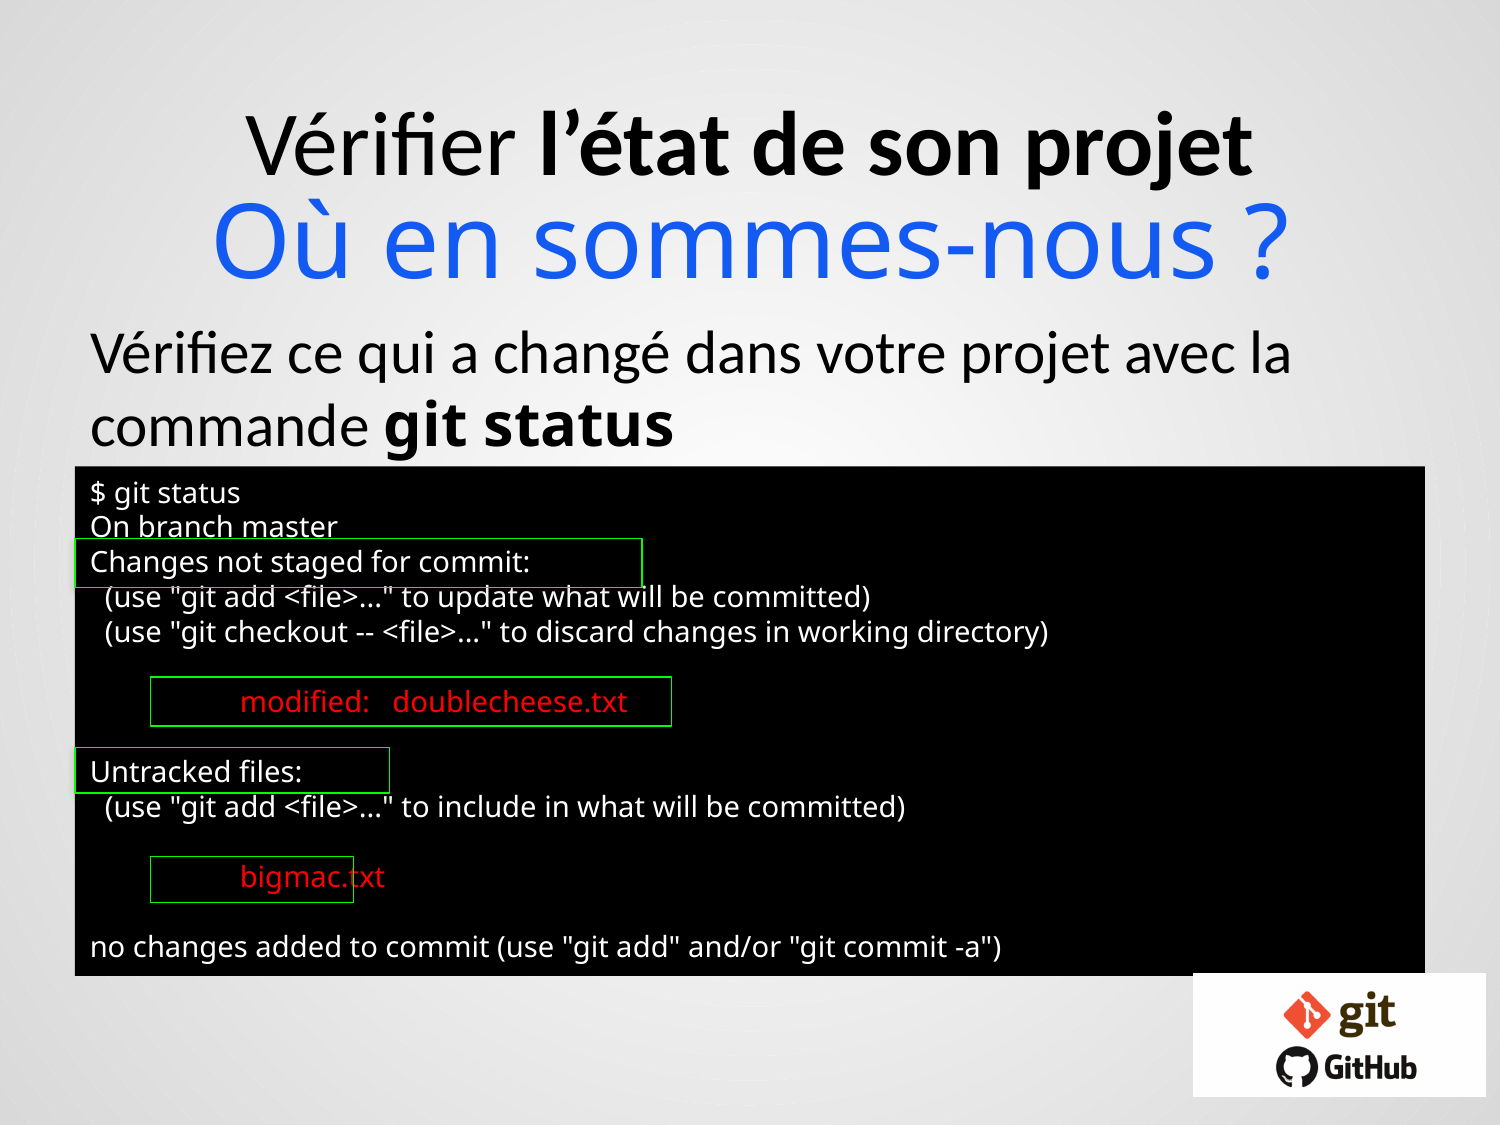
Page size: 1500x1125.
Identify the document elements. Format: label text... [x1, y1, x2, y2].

list Où en sommes-nous ? Vérifiez ce qui a changé dans votre projet avec la commande git status [75, 167, 1425, 466]
text_box [150, 856, 354, 903]
text_box [74, 538, 643, 588]
title Vérifier l’état de son projet [75, 45, 1425, 167]
text_box $ git status On branch master Changes not staged for commit: (use "git add <file>..." to update what will be committed) (use "git checkout -- <file>..." to discard changes in working directory) modified: doublecheese.txt Untracked files: (use "git add <file>..." to include in what will be committed) bigmac.txt no changes added to commit (use "git add" and/or "git commit -a") [74, 466, 1425, 976]
text_box [150, 676, 672, 727]
text_box [74, 747, 390, 794]
picture [1193, 973, 1486, 1097]
